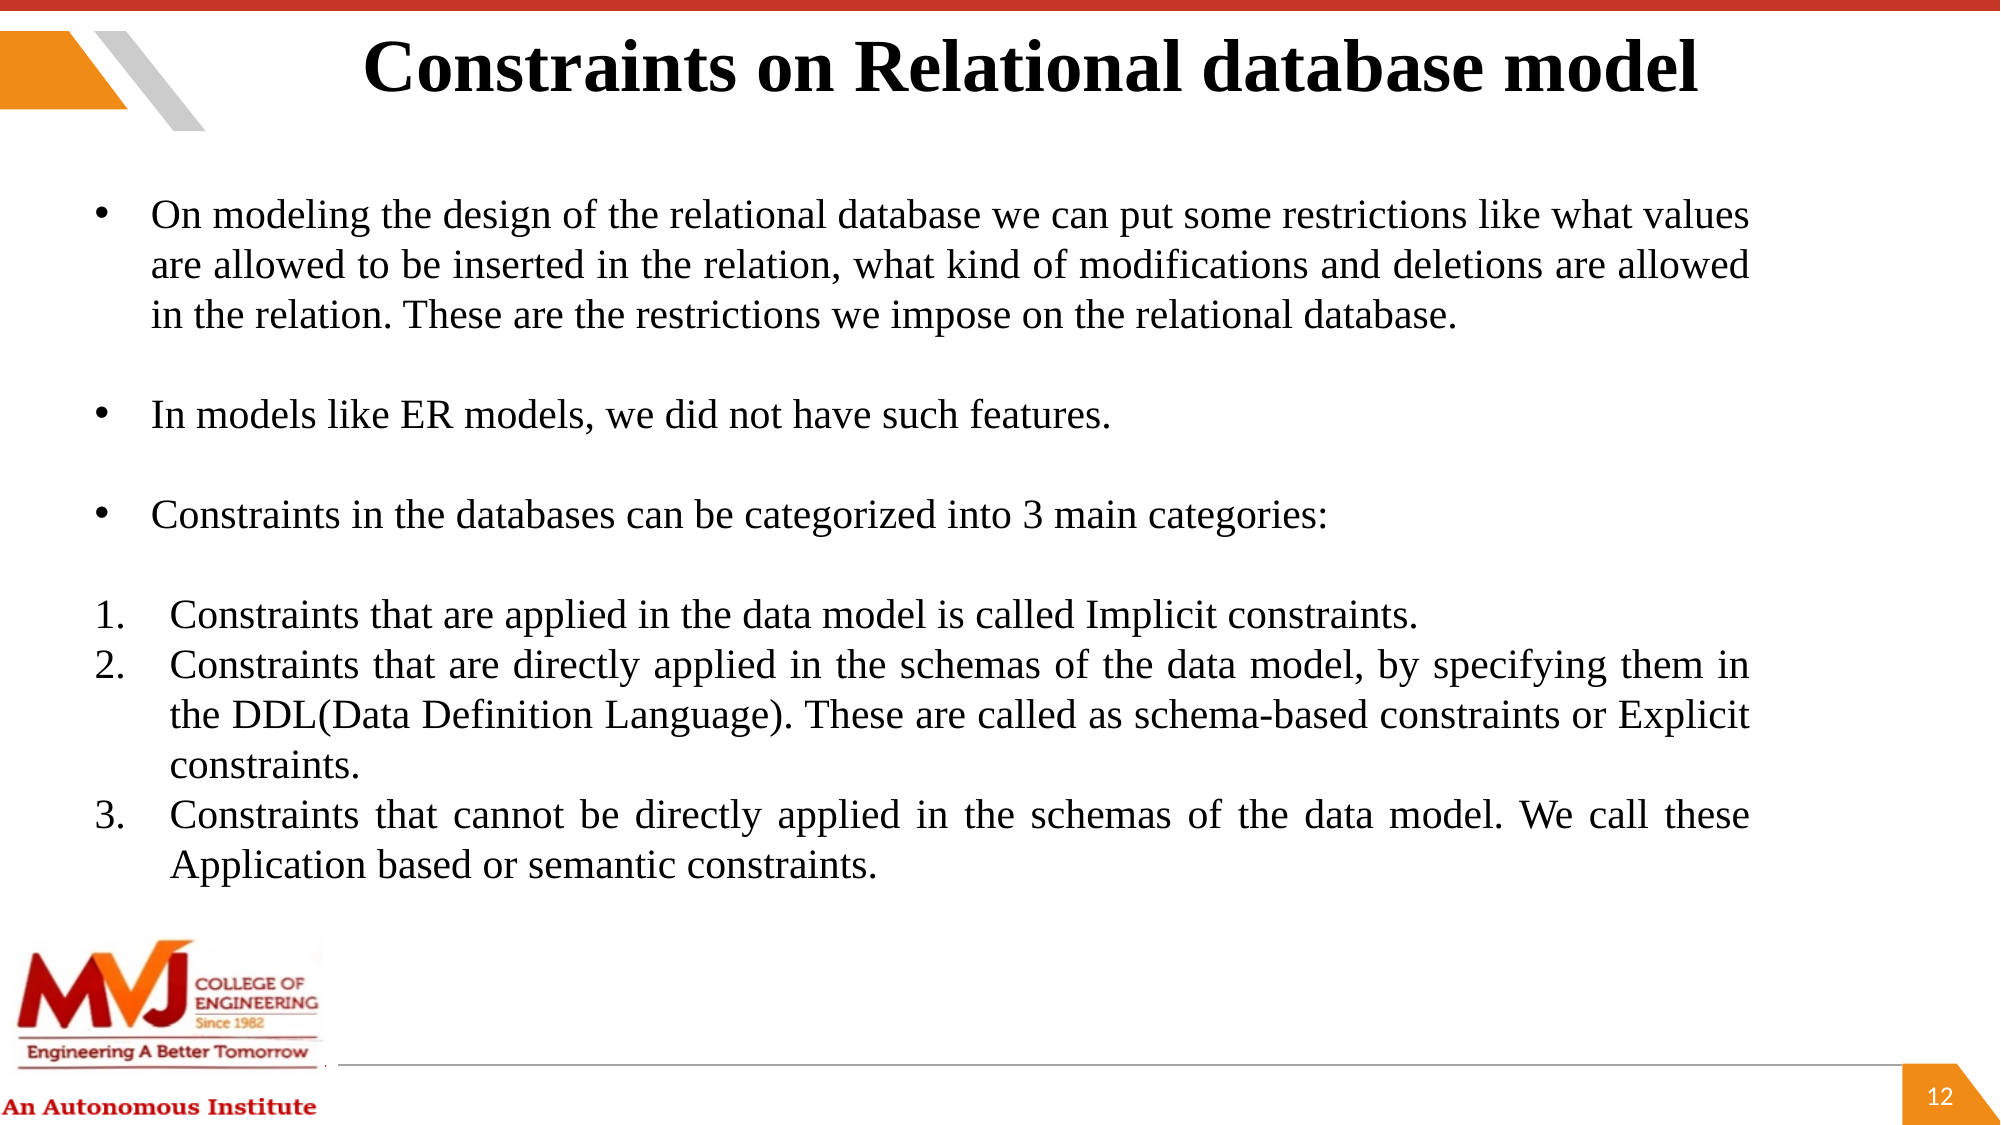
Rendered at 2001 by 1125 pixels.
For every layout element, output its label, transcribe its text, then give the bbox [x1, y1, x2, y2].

text_box On modeling the design of the relational database we can put some restrictions like what values are allowed to be inserted in the relation, what kind of modifications and deletions are allowed in the relation. These are the restrictions we impose on the relational database. In models like ER models, we did not have such features. Constraints in the databases can be categorized into 3 main categories: Constraints that are applied in the data model is called Implicit constraints. Constraints that are directly applied in the schemas of the data model, by specifying them in the DDL(Data Definition Language). These are called as schema-based constraints or Explicit constraints. Constraints that cannot be directly applied in the schemas of the data model. We call these Application based or semantic constraints. [79, 119, 1767, 895]
text_box Constraints on Relational database model [315, 19, 1747, 119]
picture [0, 937, 325, 1125]
